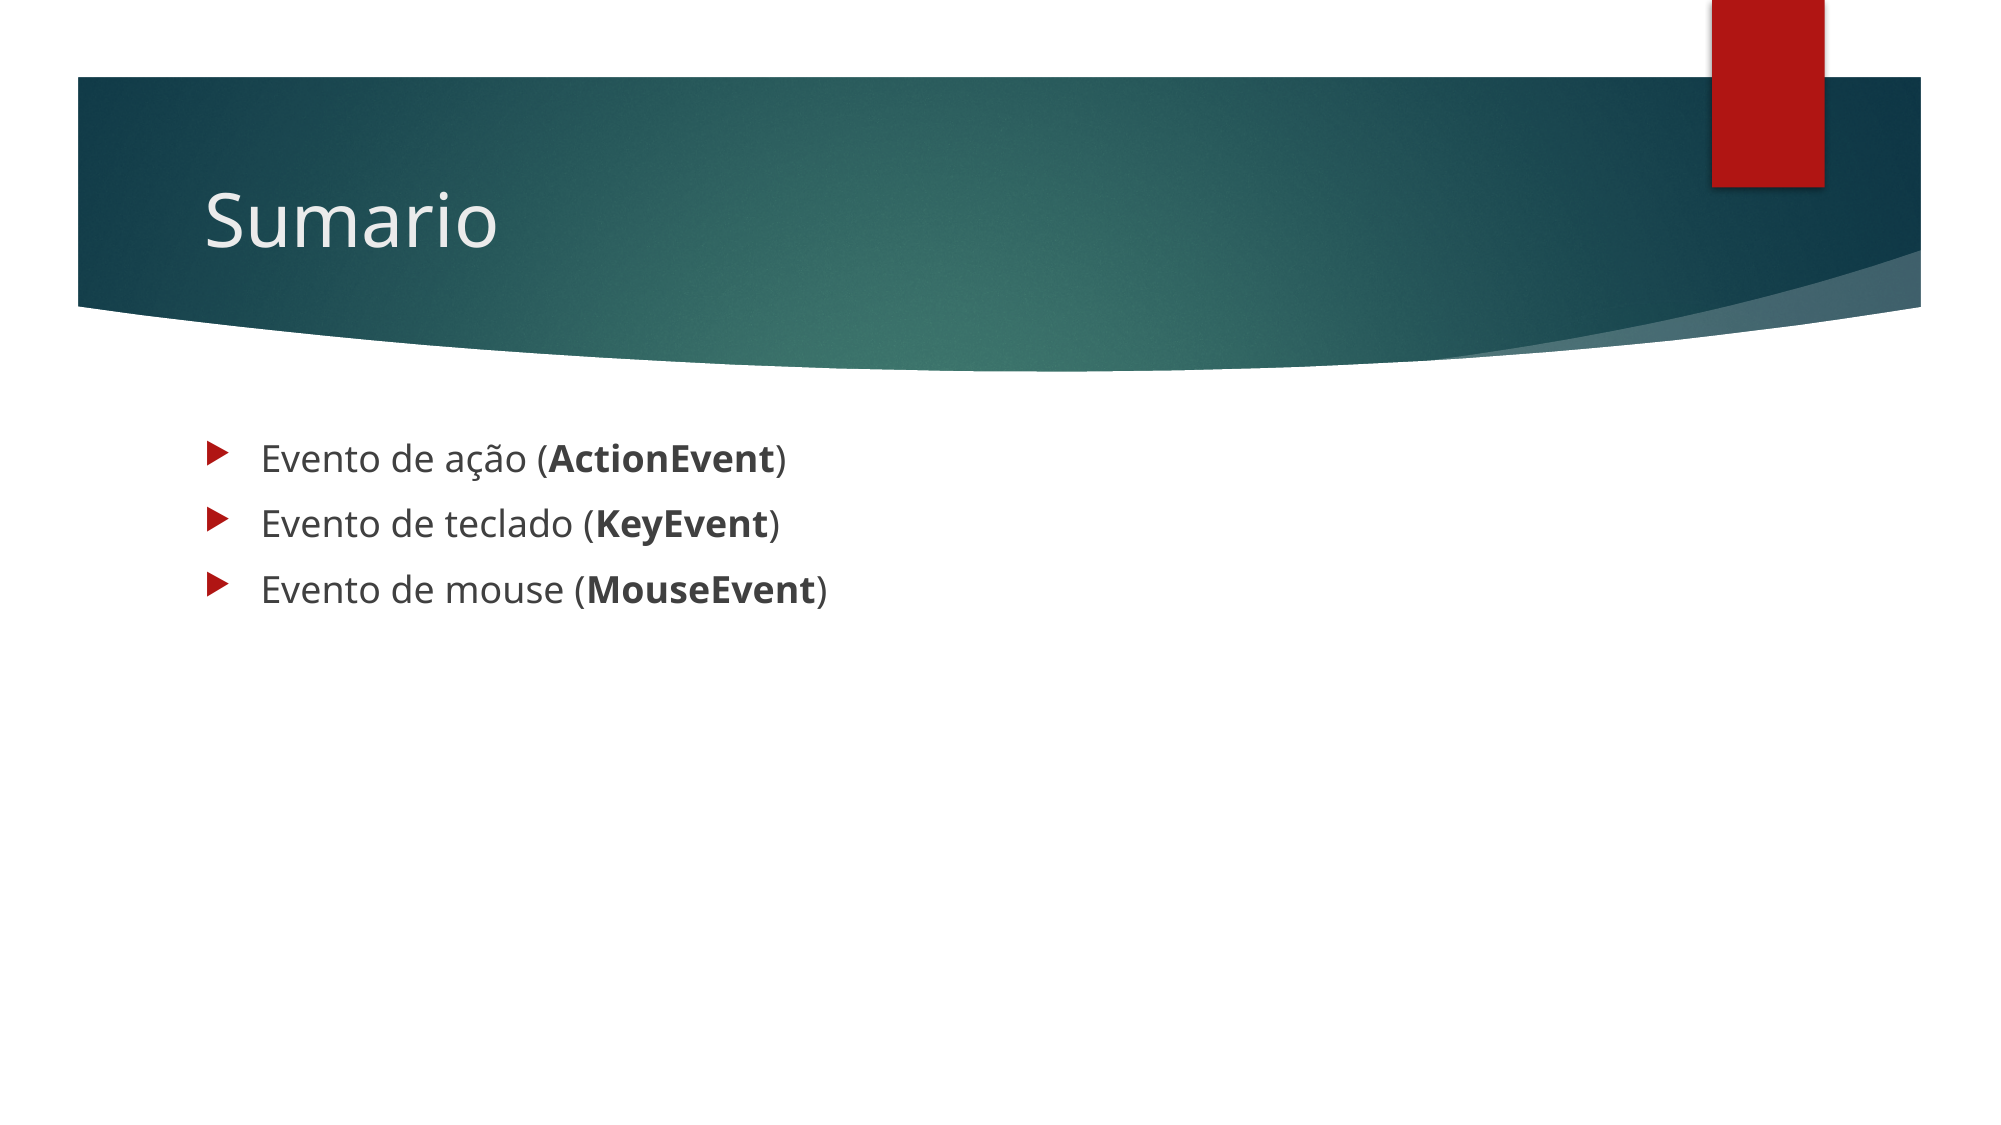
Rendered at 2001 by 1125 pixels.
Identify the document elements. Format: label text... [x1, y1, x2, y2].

list Evento de ação (ActionEvent) Evento de teclado (KeyEvent) Evento de mouse (MouseEvent) [189, 427, 1638, 988]
title Sumario [189, 159, 1638, 276]
